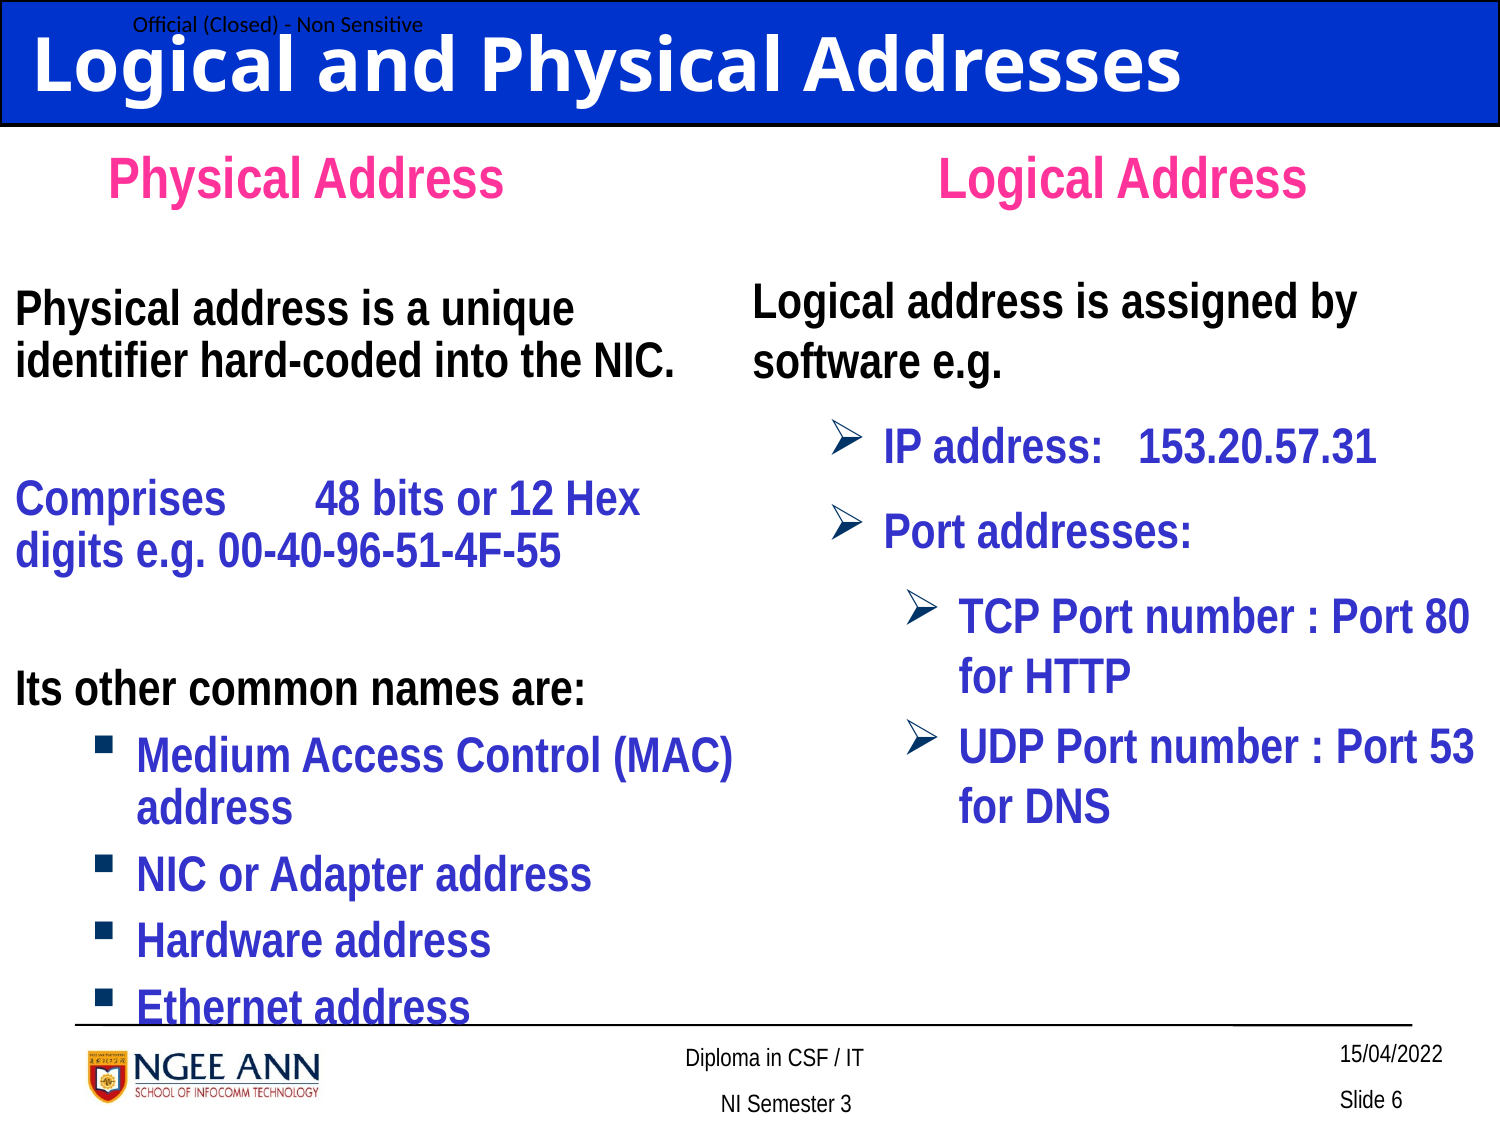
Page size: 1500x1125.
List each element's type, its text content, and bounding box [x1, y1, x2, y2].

text_box Logical address is assigned by software e.g. IP address: 153.20.57.31 Port addresses: TCP Port number : Port 80 for HTTP UDP Port number : Port 53 for DNS [737, 261, 1500, 1074]
picture [62, 1028, 344, 1125]
text_box Logical Address [923, 133, 1323, 218]
text_box Logical and Physical Addresses [16, 9, 1199, 115]
text_box Physical Address [94, 133, 520, 218]
text_box [24, 115, 232, 156]
list Physical address is a unique identifier hard-coded into the NIC. Comprises 48 bits or 12 Hex digits e.g. 00-40-96-51-4F-55 Its other common names are: Medium Access Control (MAC) address NIC or Adapter address Hardware address Ethernet address [0, 200, 775, 963]
